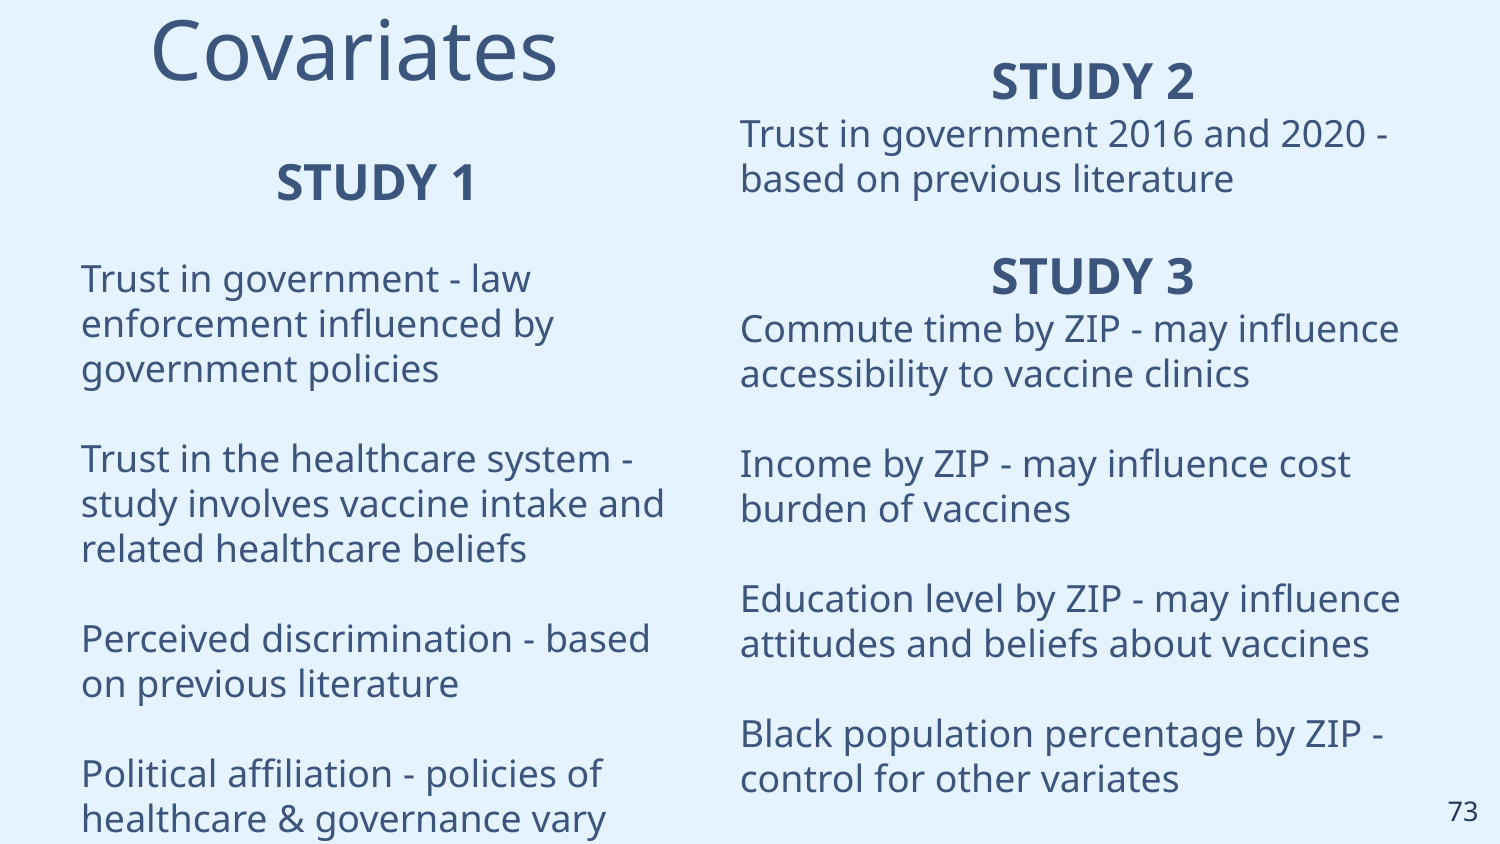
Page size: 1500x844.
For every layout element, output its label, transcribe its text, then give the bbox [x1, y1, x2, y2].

text_box Covariates [65, 0, 644, 94]
slide_number ‹#› [1462, 779, 1494, 844]
text_box STUDY 1 Trust in government - law enforcement influenced by government policies Trust in the healthcare system - study involves vaccine intake and related healthcare beliefs Perceived discrimination - based on previous literature Political affiliation - policies of healthcare & governance vary with different political parties [65, 135, 690, 844]
text_box STUDY 2 Trust in government 2016 and 2020 - based on previous literature STUDY 3 Commute time by ZIP - may influence accessibility to vaccine clinics Income by ZIP - may influence cost burden of vaccines Education level by ZIP - may influence attitudes and beliefs about vaccines Black population percentage by ZIP - control for other variates [724, 35, 1462, 844]
